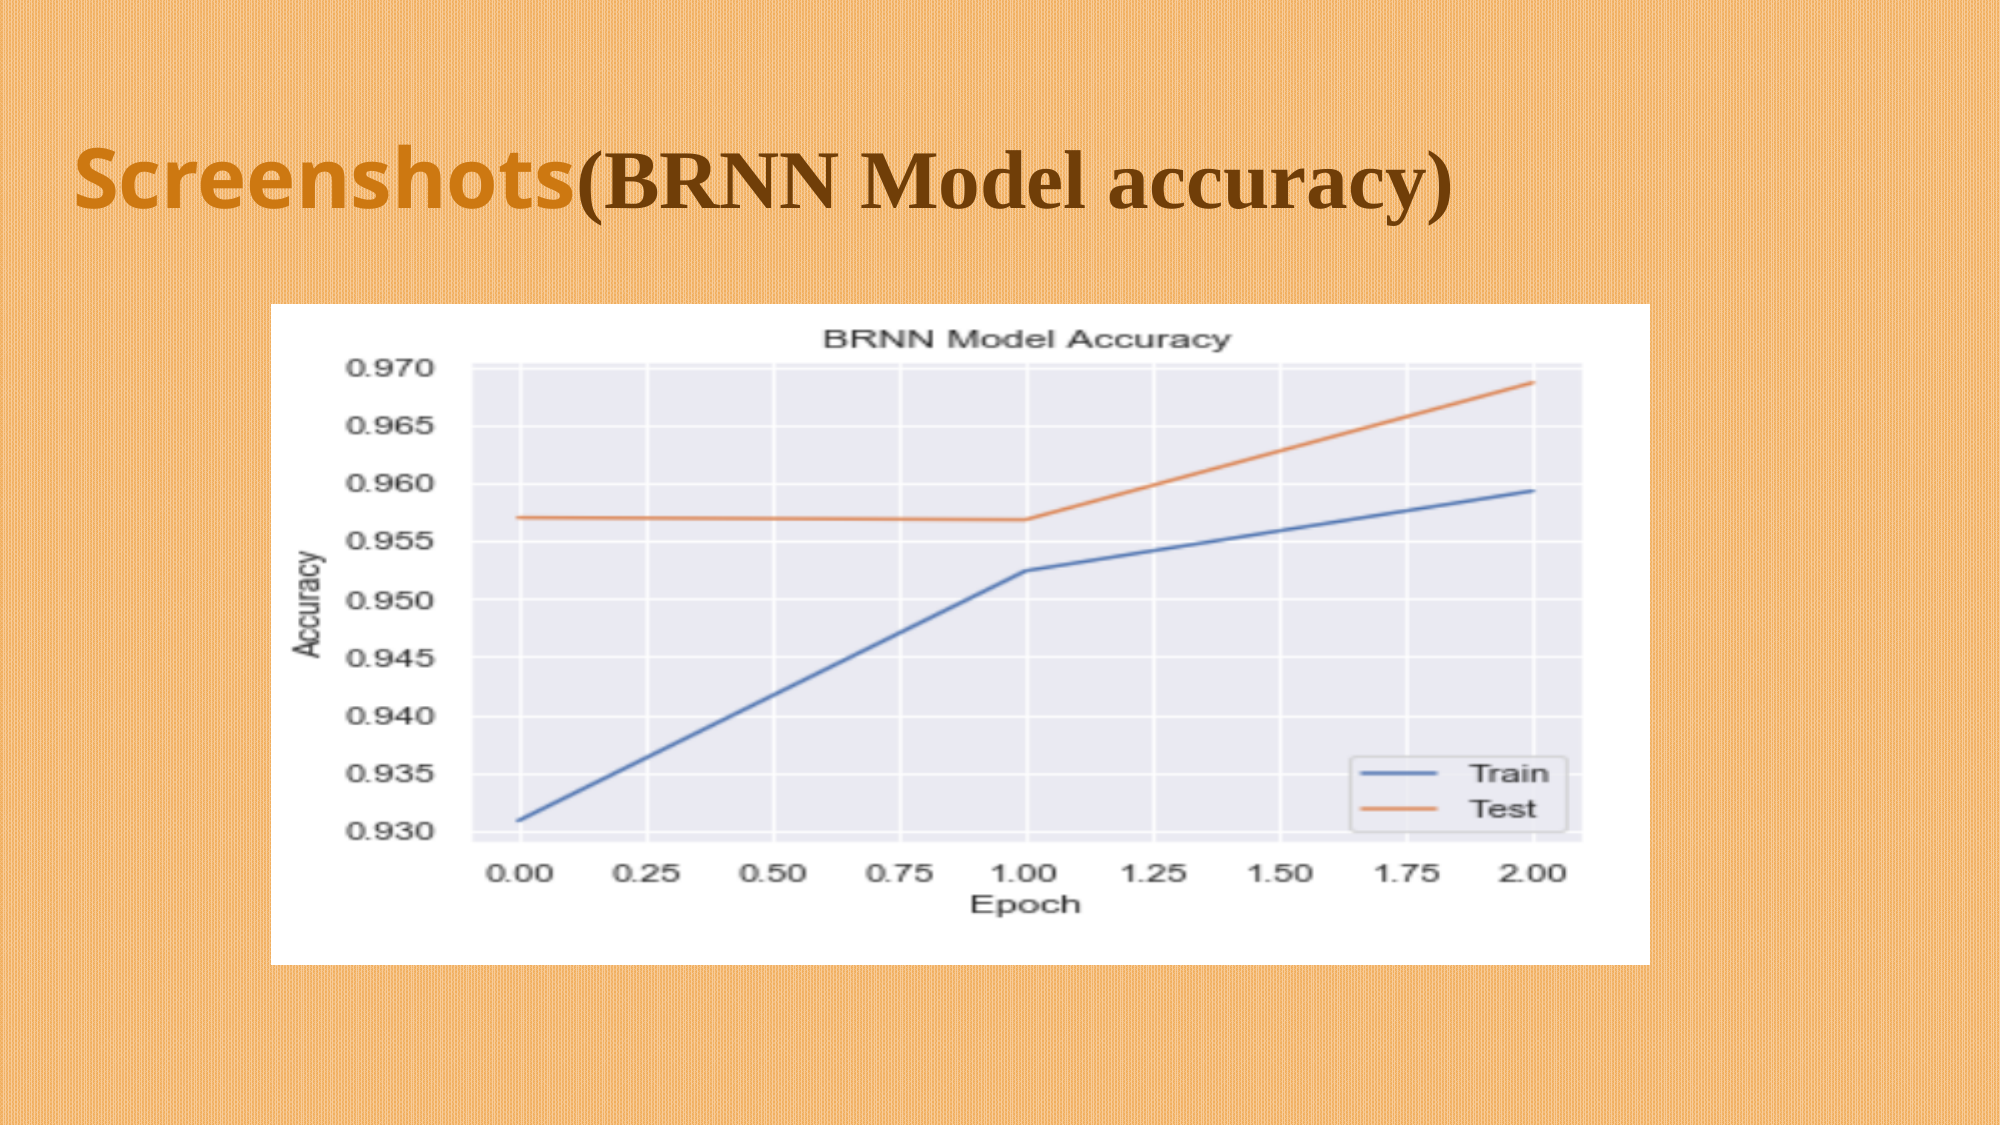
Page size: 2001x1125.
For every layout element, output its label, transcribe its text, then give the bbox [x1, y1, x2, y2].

picture [271, 304, 1650, 965]
title Screenshots(BRNN Model accuracy) [58, 67, 1932, 1058]
